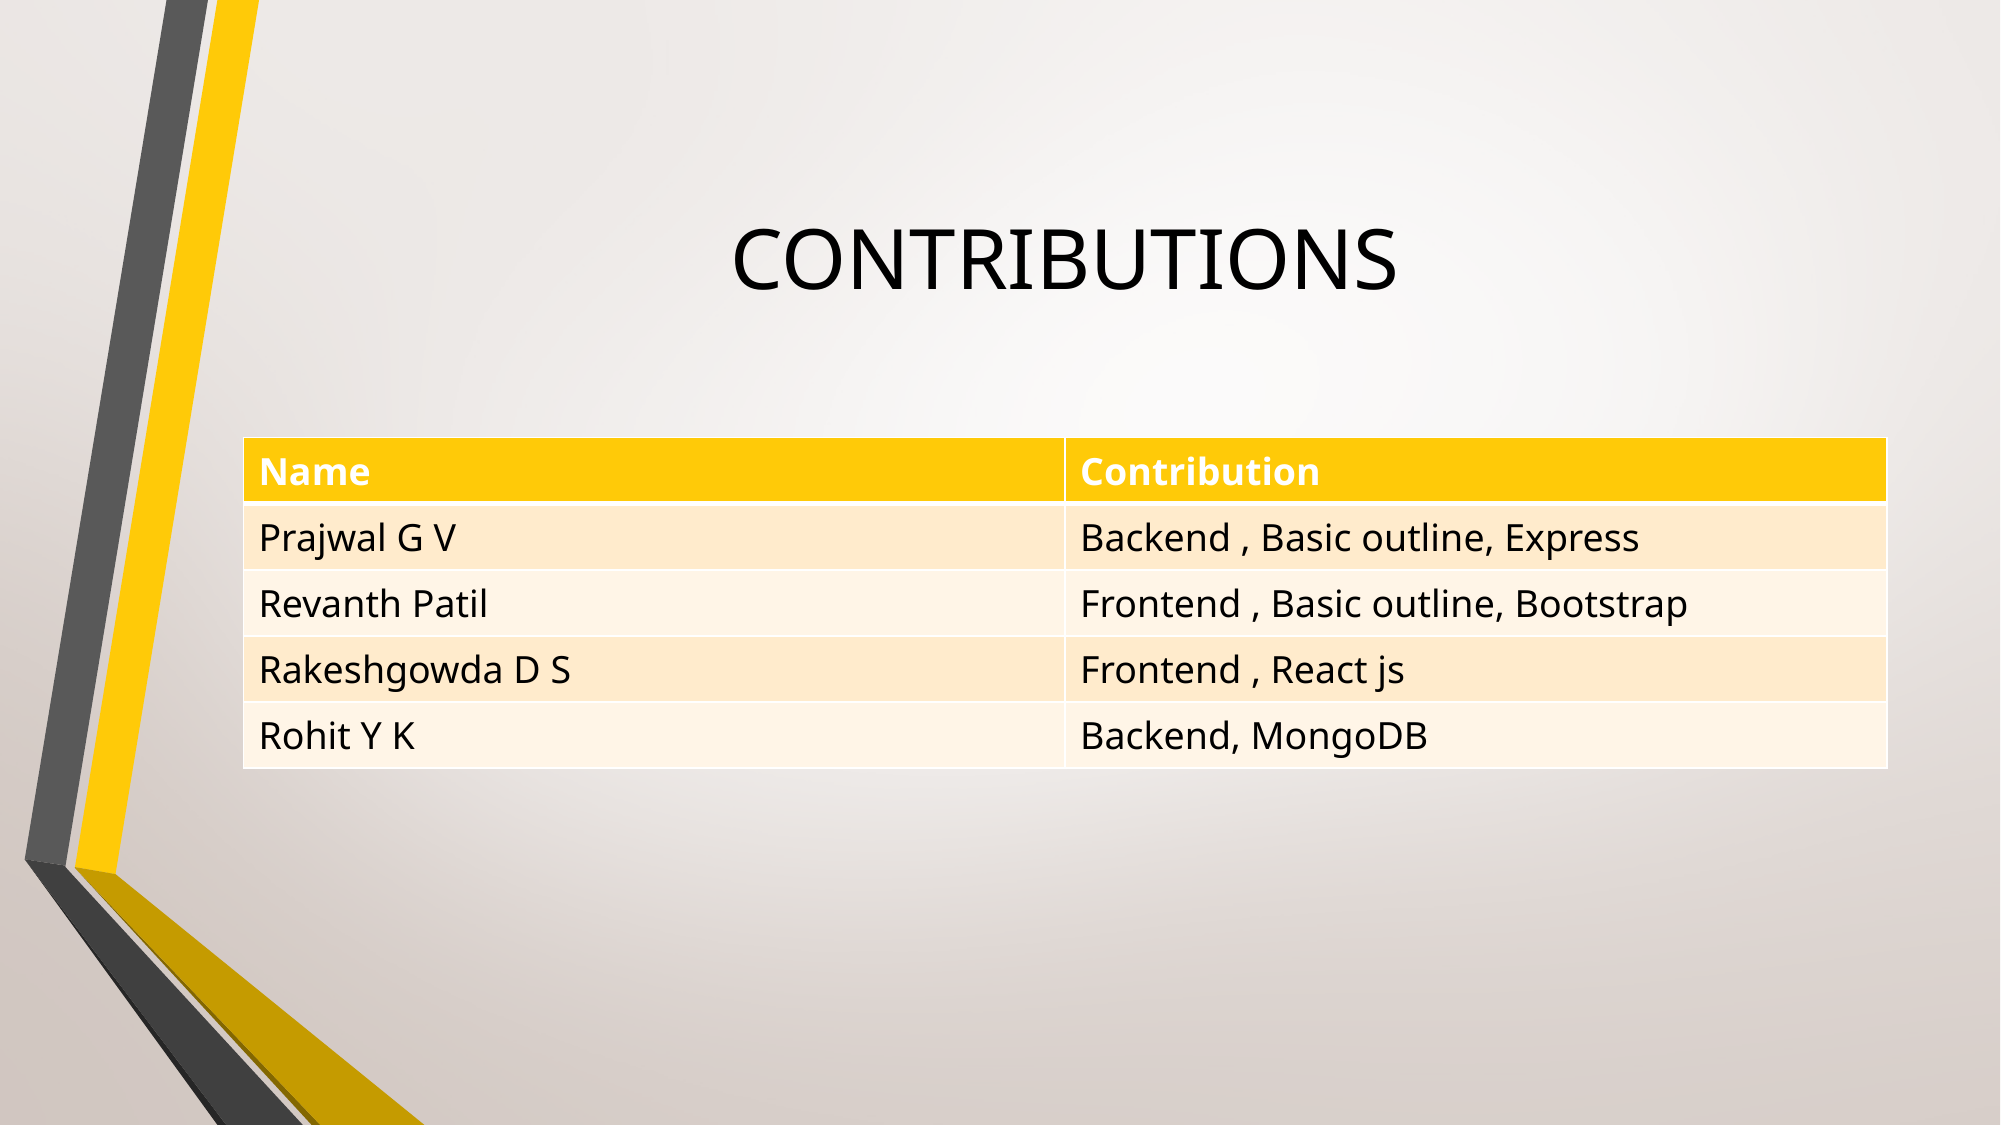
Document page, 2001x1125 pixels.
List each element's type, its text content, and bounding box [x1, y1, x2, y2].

table_header Contribution [1066, 438, 1886, 501]
table_header Name [244, 438, 1064, 501]
title CONTRIBUTIONS [243, 112, 1887, 400]
table_cell Revanth Patil [244, 571, 1064, 635]
table_cell Prajwal G V [244, 506, 1064, 569]
table_cell Rakeshgowda D S [244, 637, 1064, 701]
table_cell Backend , Basic outline, Express [1066, 506, 1886, 569]
table_cell Backend, MongoDB [1066, 703, 1886, 767]
table_cell Frontend , Basic outline, Bootstrap [1066, 571, 1886, 635]
table_cell Rohit Y K [244, 703, 1064, 767]
table_cell Frontend , React js [1066, 637, 1886, 701]
